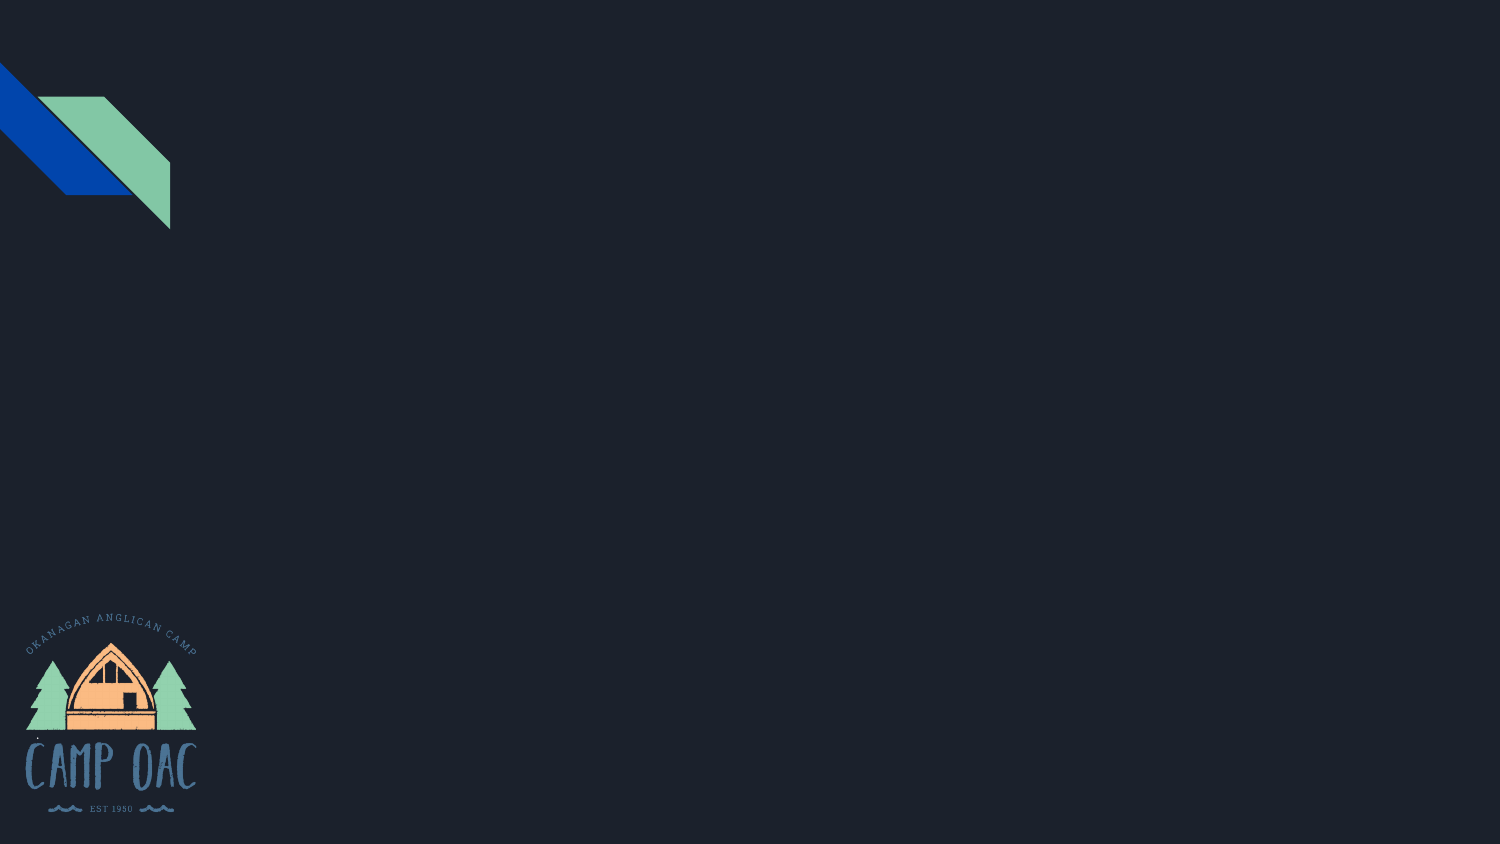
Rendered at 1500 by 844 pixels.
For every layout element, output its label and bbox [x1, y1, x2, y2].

picture [22, 611, 197, 814]
